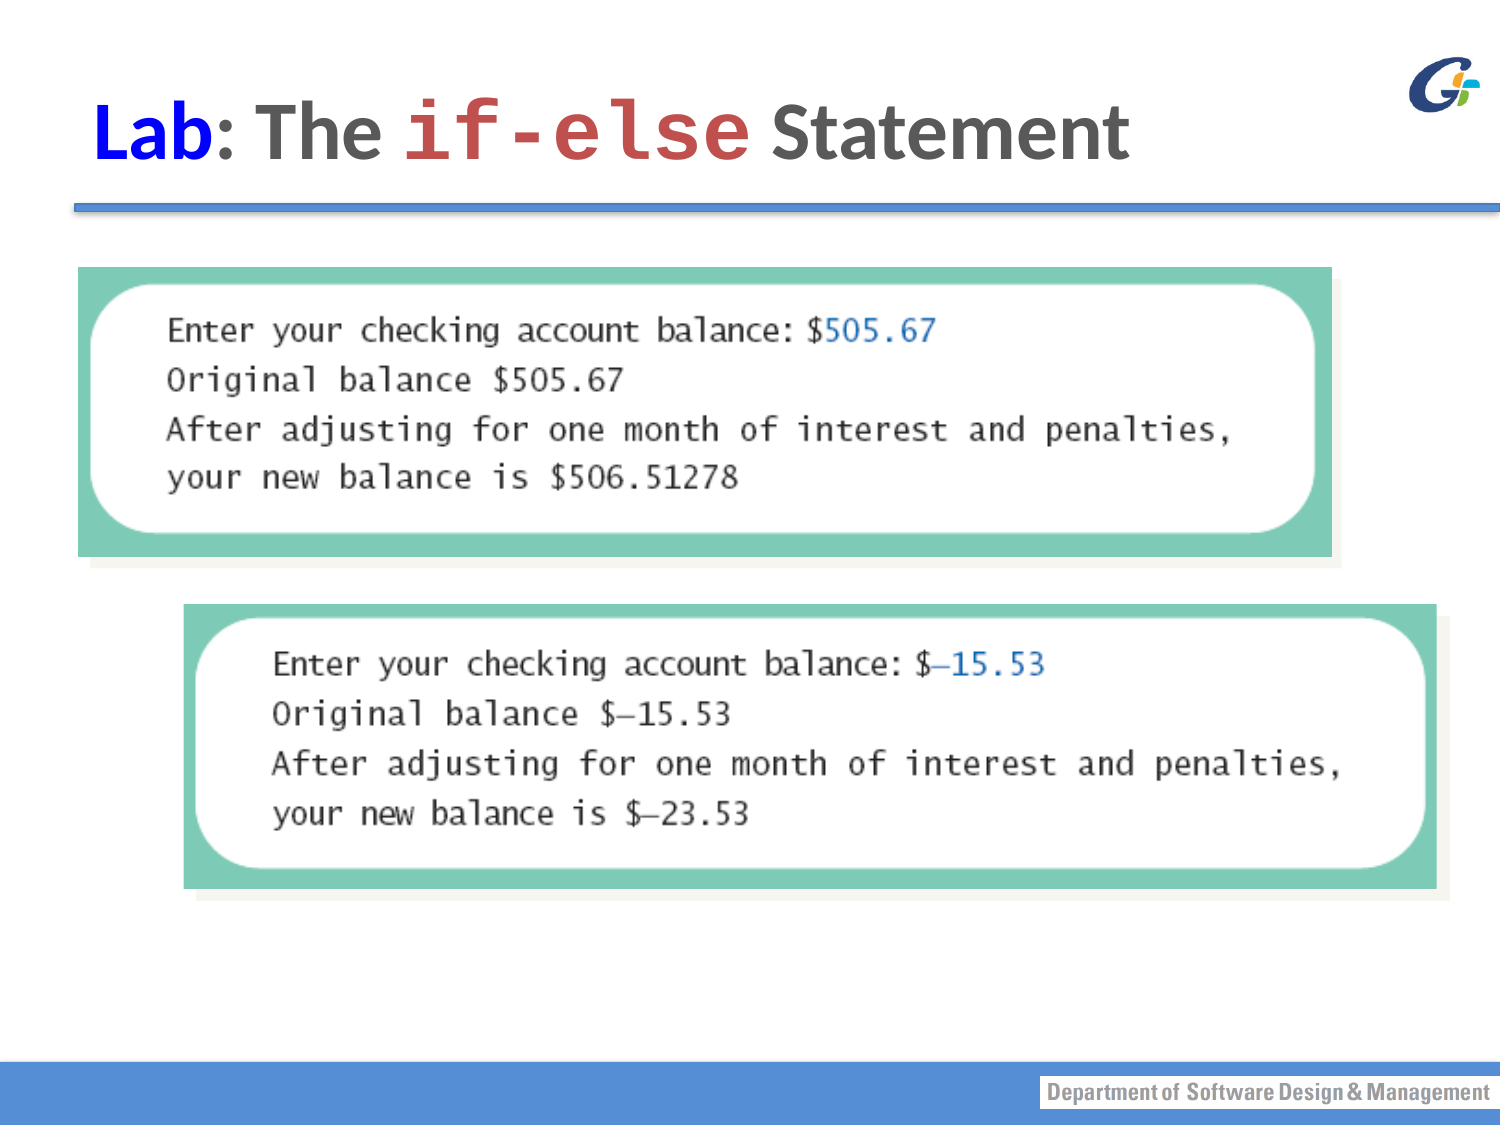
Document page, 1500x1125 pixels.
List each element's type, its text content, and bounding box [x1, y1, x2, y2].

picture [1040, 1076, 1500, 1109]
picture [183, 603, 1437, 889]
picture [78, 267, 1332, 558]
title Lab: The if-else Statement [78, 68, 1354, 272]
picture [1401, 50, 1482, 115]
